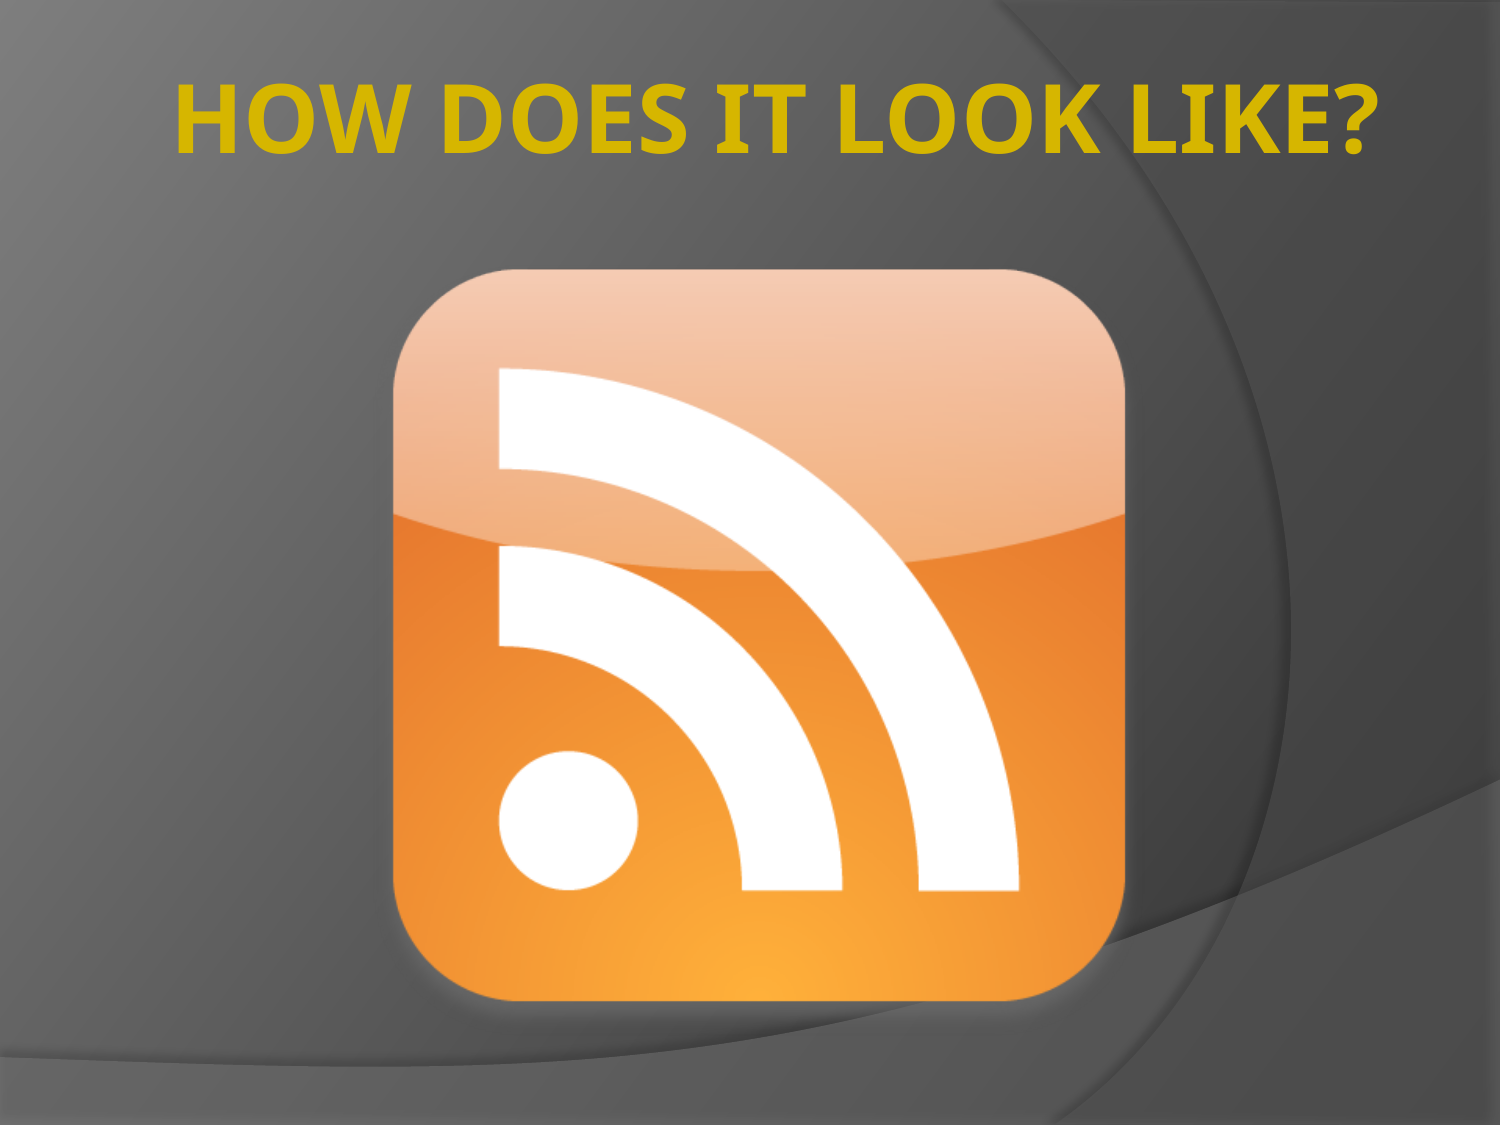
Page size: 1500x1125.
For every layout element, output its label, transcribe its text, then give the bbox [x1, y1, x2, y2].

title How does it look like? [112, 50, 1388, 292]
picture [362, 249, 1163, 1051]
